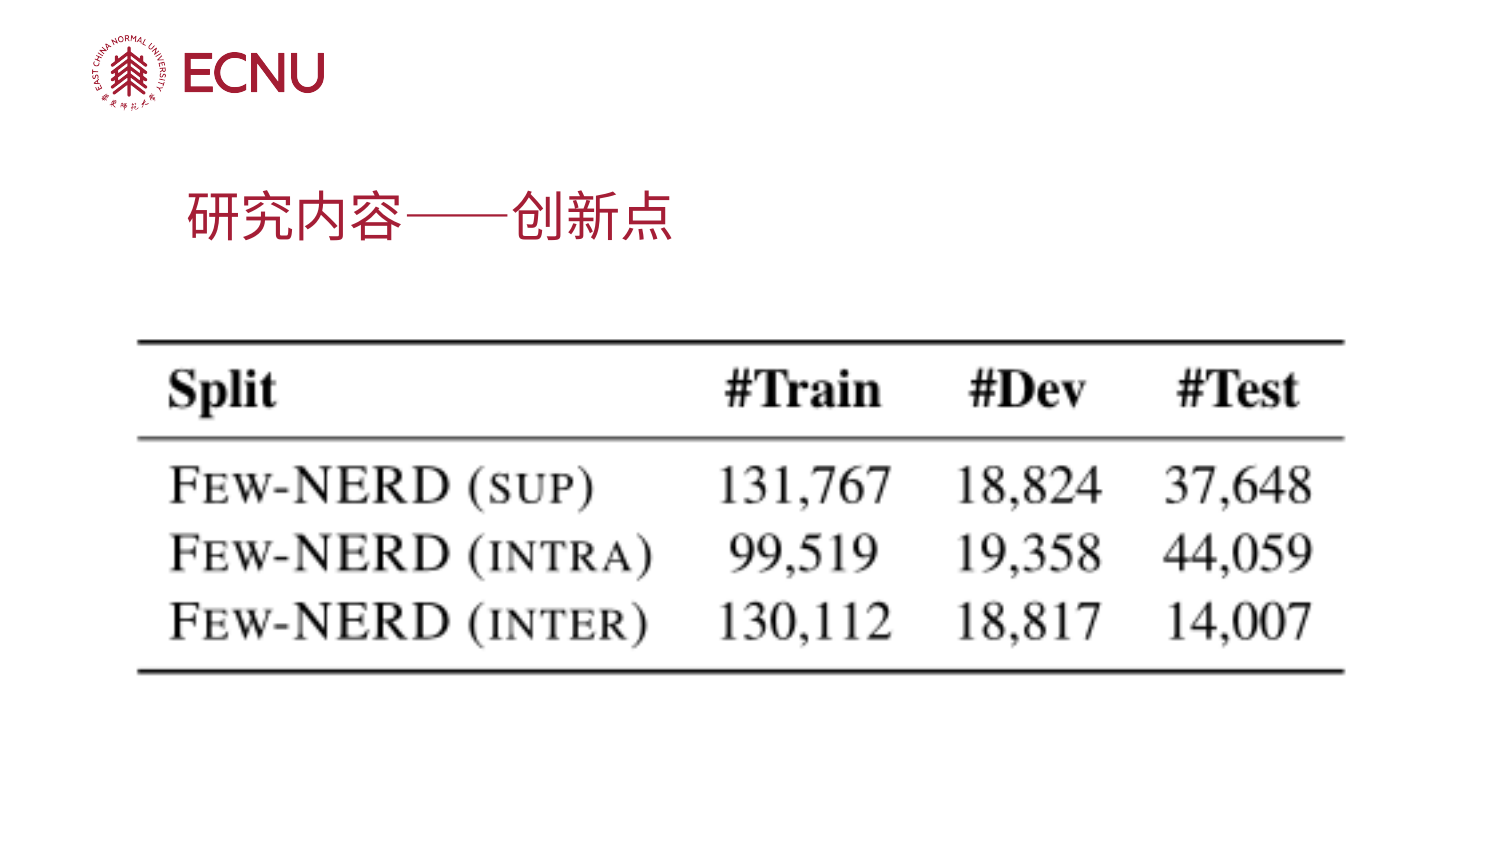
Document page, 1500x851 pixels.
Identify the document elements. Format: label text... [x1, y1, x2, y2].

picture [92, 35, 324, 111]
picture [130, 330, 1370, 689]
text_box 研究内容——创新点 [171, 185, 1329, 255]
